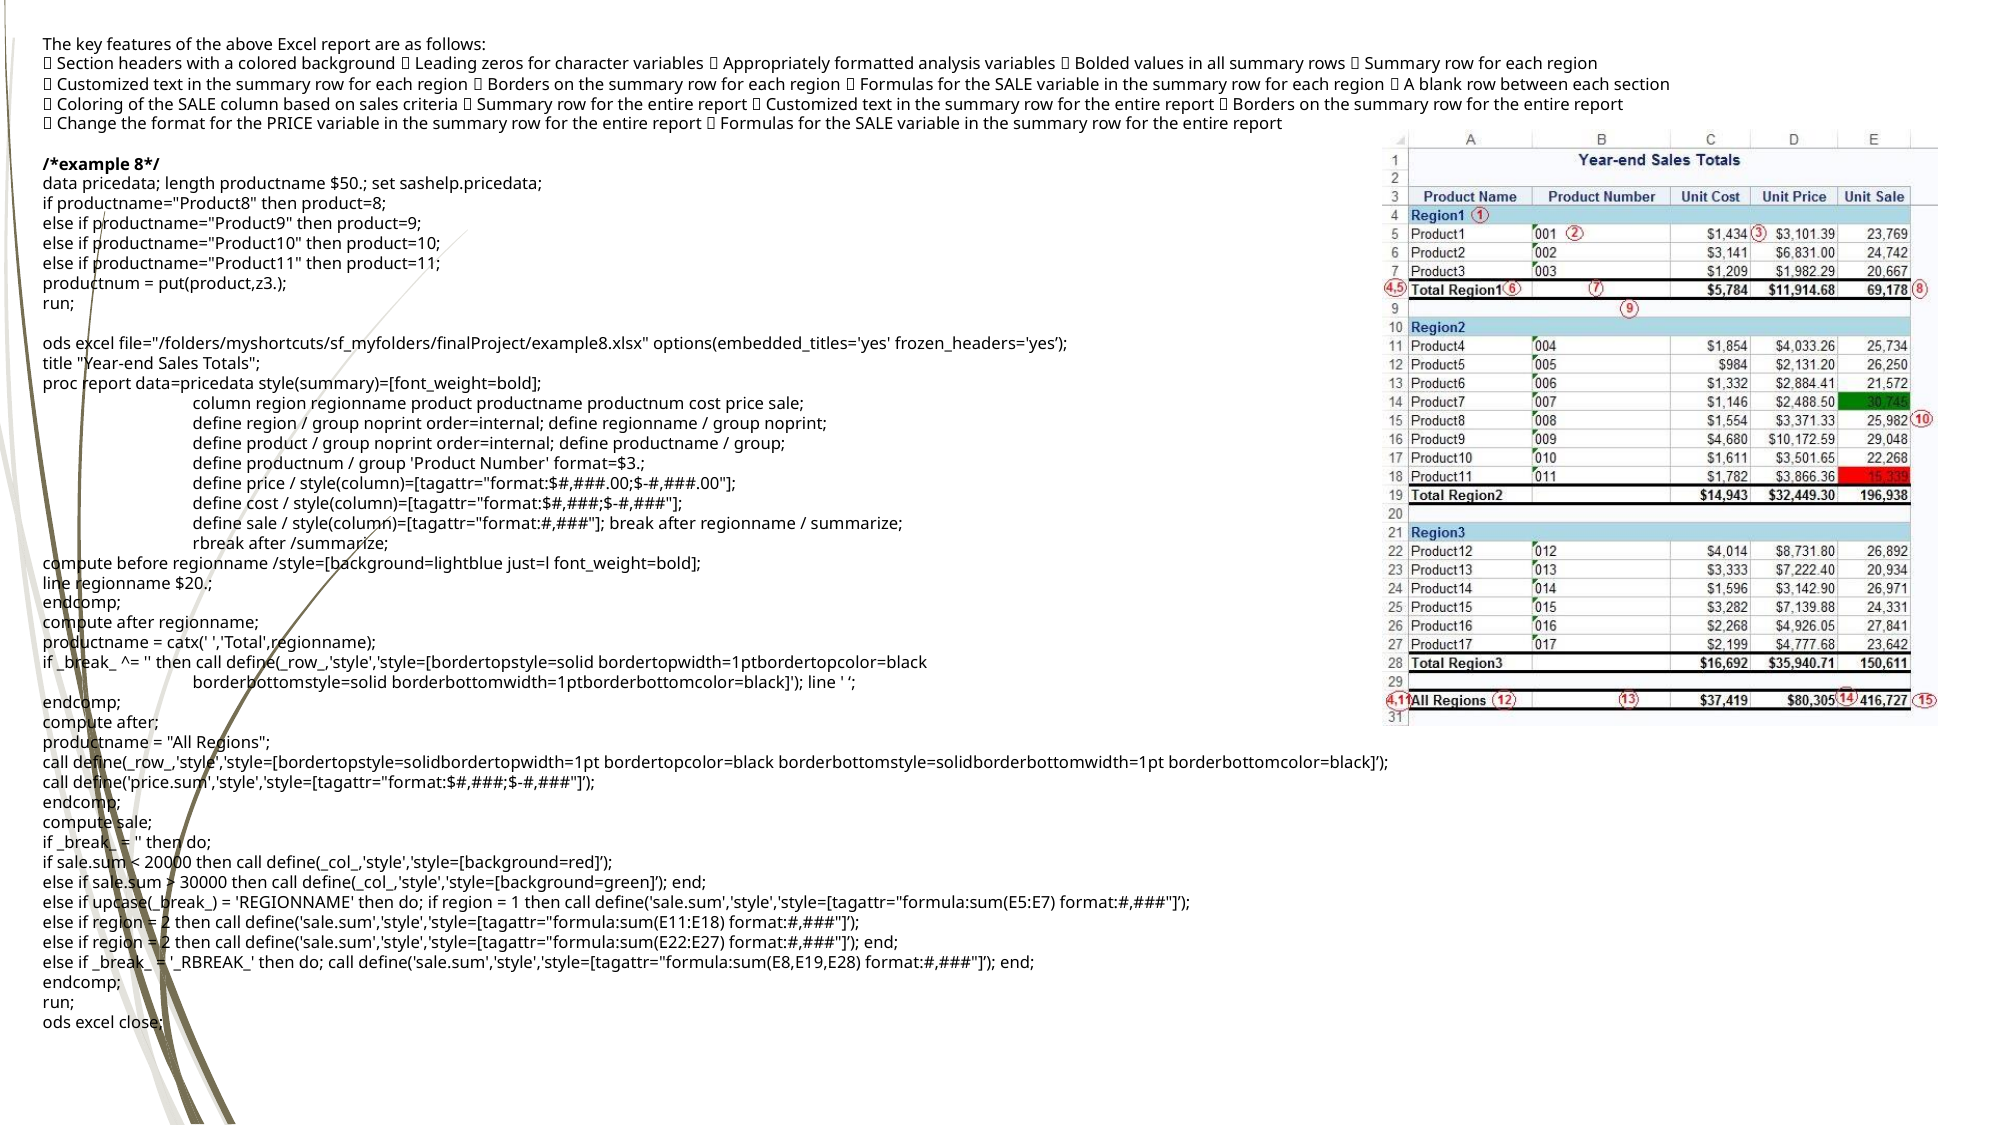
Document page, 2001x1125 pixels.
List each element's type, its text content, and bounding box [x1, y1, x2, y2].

text_box The key features of the above Excel report are as follows:  Section headers with a colored background  Leading zeros for character variables  Appropriately formatted analysis variables  Bolded values in all summary rows  Summary row for each region  Customized text in the summary row for each region  Borders on the summary row for each region  Formulas for the SALE variable in the summary row for each region  A blank row between each section  Coloring of the SALE column based on sales criteria  Summary row for the entire report  Customized text in the summary row for the entire report  Borders on the summary row for the entire report  Change the format for the PRICE variable in the summary row for the entire report  Formulas for the SALE variable in the summary row for the entire report /*example 8*/ data pricedata; length productname $50.; set sashelp.pricedata; if productname="Product8" then product=8; else if productname="Product9" then product=9; else if productname="Product10" then product=10; else if productname="Product11" then product=11; productnum = put(product,z3.); run; ods excel file="/folders/myshortcuts/sf_myfolders/finalProject/example8.xlsx" options(embedded_titles='yes' frozen_headers='yes’); title "Year-end Sales Totals"; proc report data=pricedata style(summary)=[font_weight=bold]; column region regionname product productname productnum cost price sale; define region / group noprint order=internal; define regionname / group noprint; define product / group noprint order=internal; define productname / group; define productnum / group 'Product Number' format=$3.; define price / style(column)=[tagattr="format:$#,###.00;$-#,###.00"]; define cost / style(column)=[tagattr="format:$#,###;$-#,###"]; define sale / style(column)=[tagattr="format:#,###"]; break after regionname / summarize; rbreak after /summarize; compute before regionname /style=[background=lightblue just=l font_weight=bold]; line regionname $20.; endcomp; compute after regionname; productname = catx(' ','Total',regionname); if _break_ ^= '' then call define(_row_,'style','style=[bordertopstyle=solid bordertopwidth=1ptbordertopcolor=black borderbottomstyle=solid borderbottomwidth=1ptborderbottomcolor=black]'); line ' ‘; endcomp; compute after; productname = "All Regions"; call define(_row_,'style','style=[bordertopstyle=solidbordertopwidth=1pt bordertopcolor=black borderbottomstyle=solidborderbottomwidth=1pt borderbottomcolor=black]’); call define('price.sum','style','style=[tagattr="format:$#,###;$-#,###"]’); endcomp; compute sale; if _break_ = '' then do; if sale.sum < 20000 then call define(_col_,'style','style=[background=red]’); else if sale.sum > 30000 then call define(_col_,'style','style=[background=green]’); end; else if upcase(_break_) = 'REGIONNAME' then do; if region = 1 then call define('sale.sum','style','style=[tagattr="formula:sum(E5:E7) format:#,###"]’); else if region = 2 then call define('sale.sum','style','style=[tagattr="formula:sum(E11:E18) format:#,###"]’); else if region = 2 then call define('sale.sum','style','style=[tagattr="formula:sum(E22:E27) format:#,###"]’); end; else if _break_ = '_RBREAK_' then do; call define('sale.sum','style','style=[tagattr="formula:sum(E8,E19,E28) format:#,###"]’); end; endcomp; run; ods excel close; [27, 26, 2000, 1039]
picture [1381, 128, 1938, 727]
text_box [77, 51, 1888, 486]
